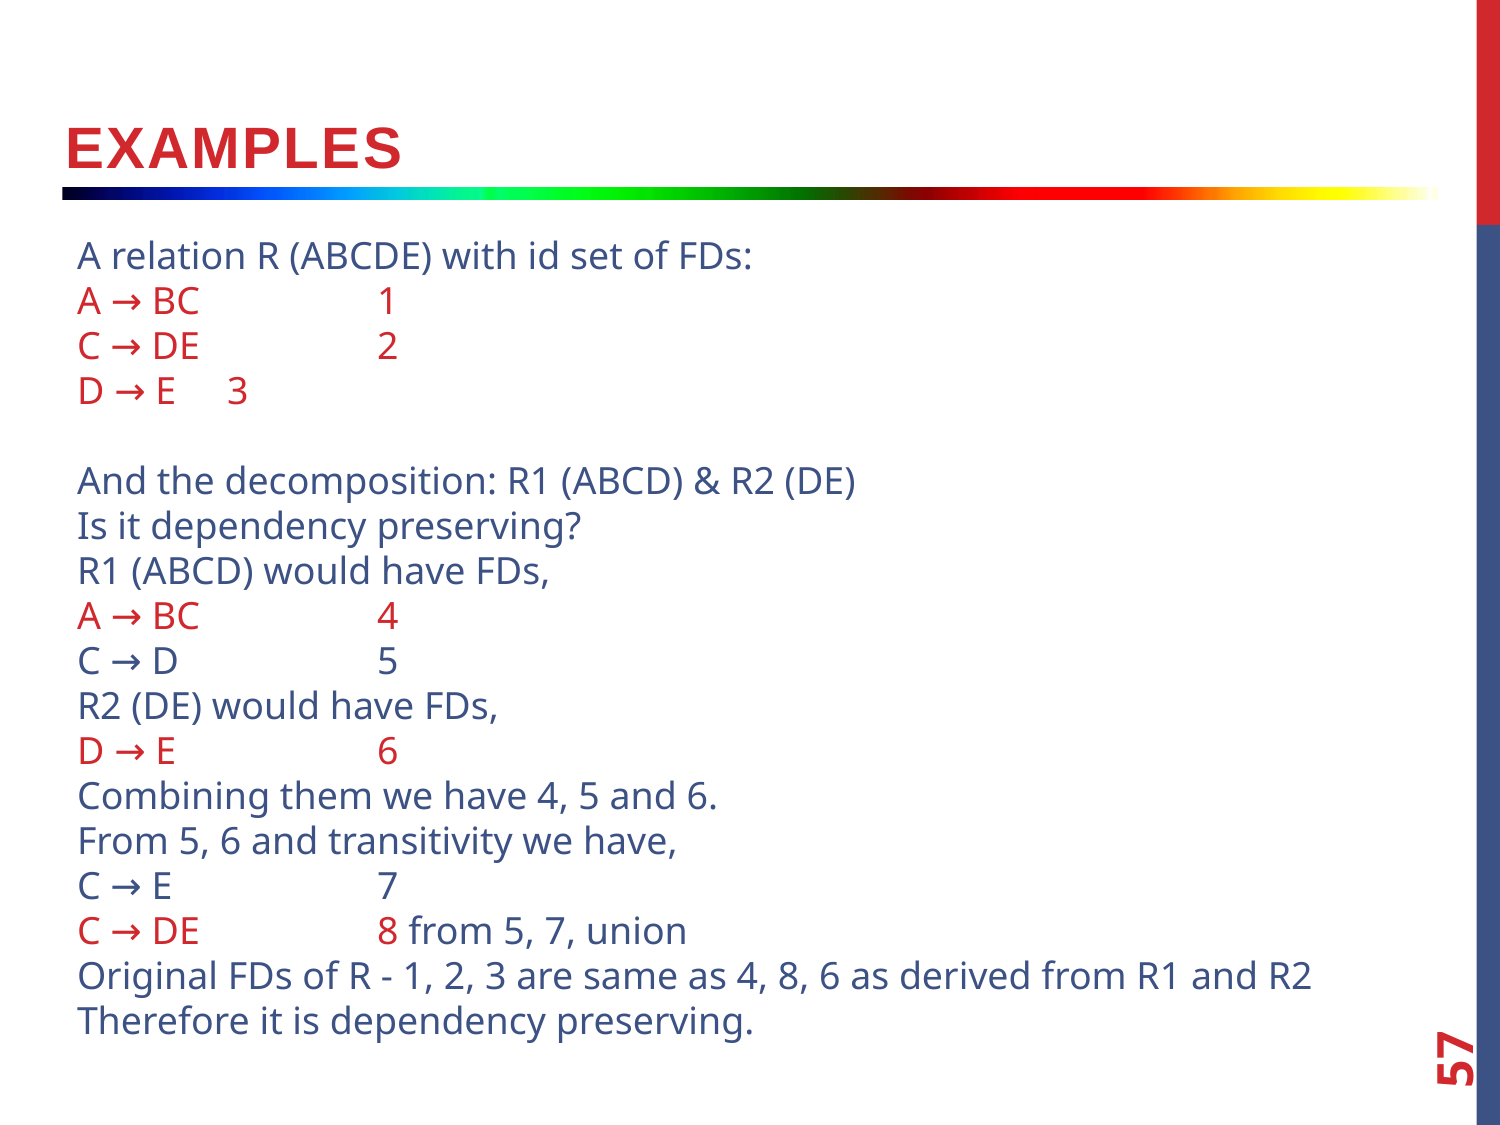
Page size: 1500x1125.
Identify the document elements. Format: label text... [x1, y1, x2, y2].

slide_number 57 [1427, 887, 1488, 1104]
picture [62, 188, 355, 200]
text_box [379, 519, 1139, 605]
text_box A relation R (ABCDE) with id set of FDs: A → BC 1 C → DE 2 D → E 3 And the decomposition: R1 (ABCD) & R2 (DE) Is it dependency preserving? R1 (ABCD) would have FDs, A → BC 4 C → D 5 R2 (DE) would have FDs, D → E 6 Combining them we have 4, 5 and 6. From 5, 6 and transitivity we have, C → E 7 C → DE 8 from 5, 7, union Original FDs of R - 1, 2, 3 are same as 4, 8, 6 as derived from R1 and R2 Therefore it is dependency preserving. [62, 224, 1350, 1095]
picture [382, 187, 1438, 200]
text_box examples [49, 87, 1313, 188]
